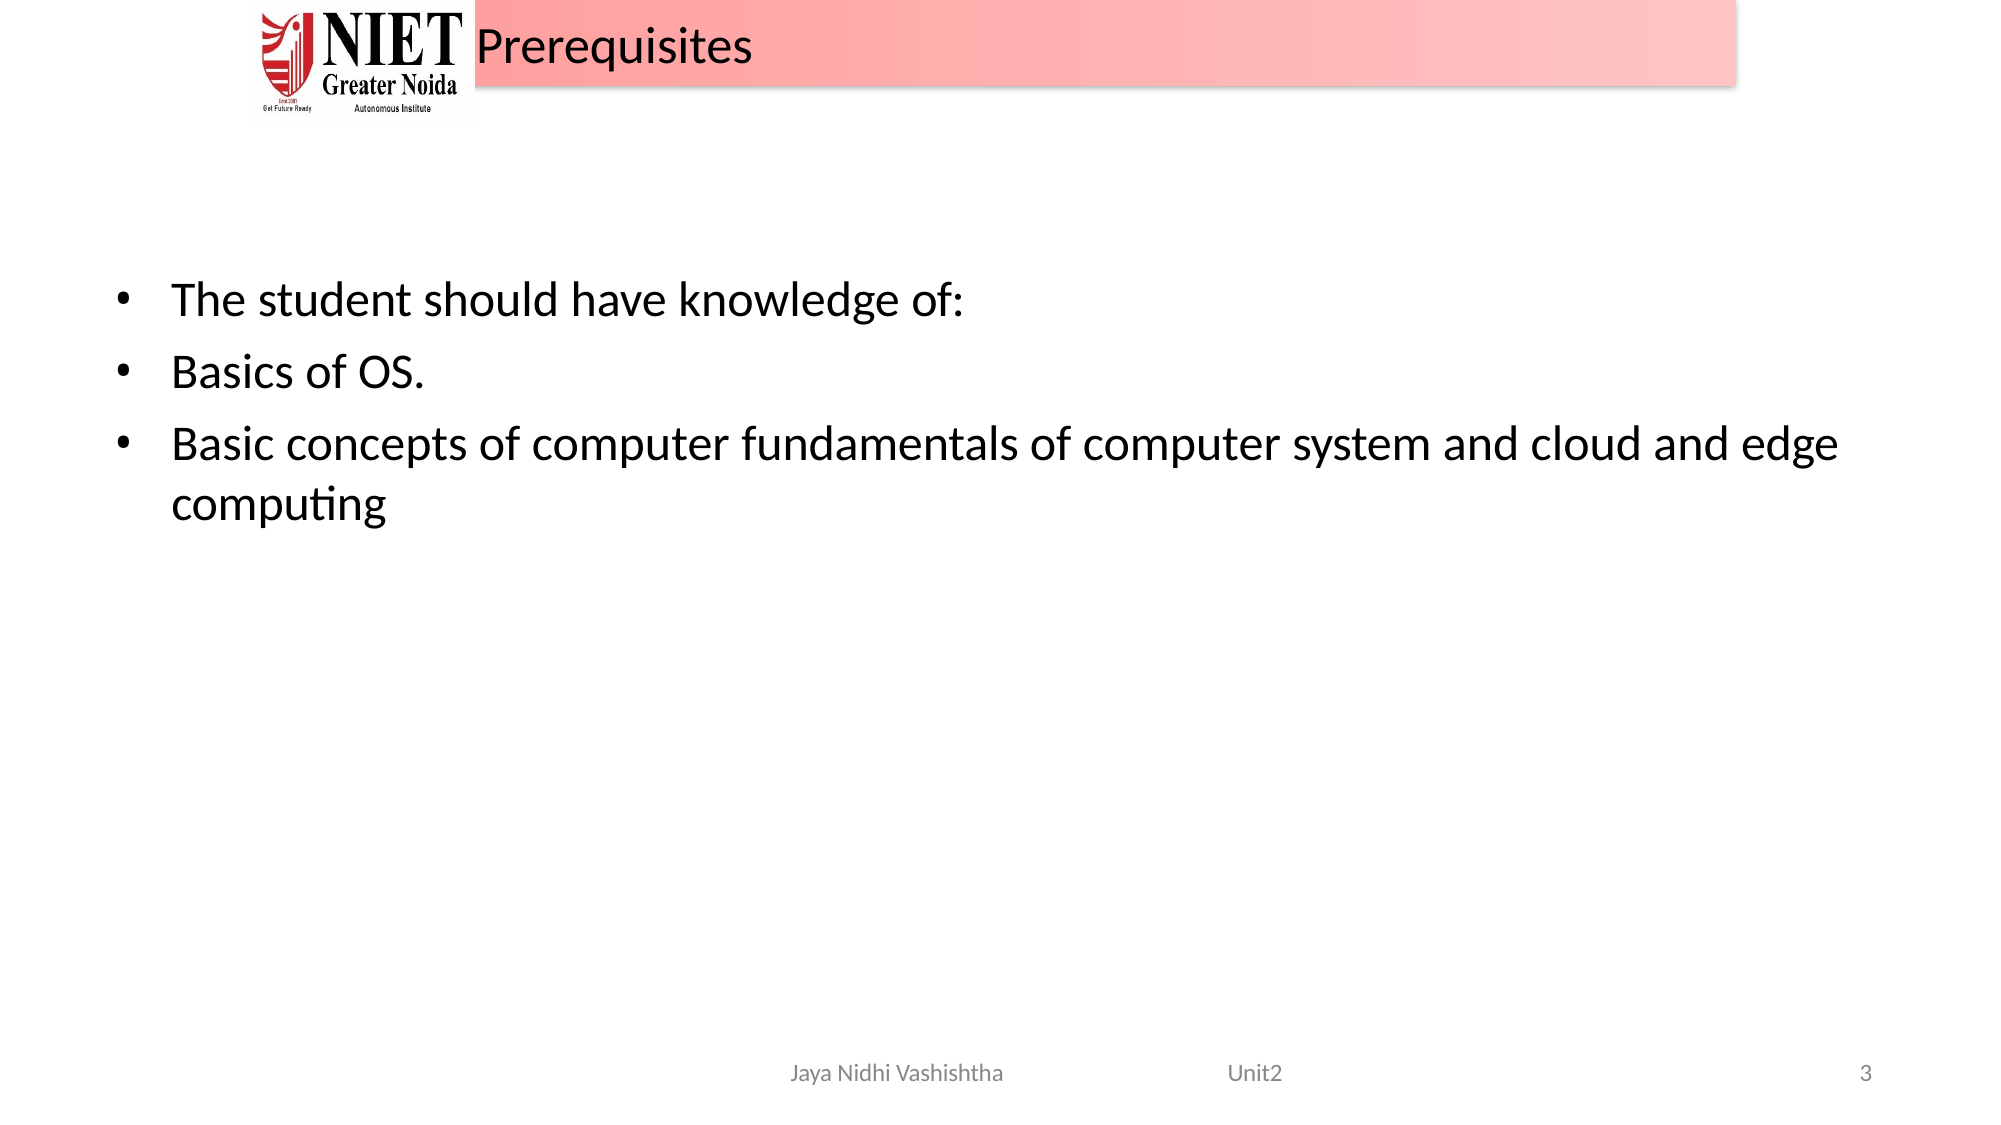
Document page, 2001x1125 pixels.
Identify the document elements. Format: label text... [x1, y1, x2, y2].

text_box The student should have knowledge of: Basics of OS. Basic concepts of computer fundamentals of computer system and cloud and edge computing [112, 252, 1845, 531]
title Prerequisites [476, 0, 1737, 86]
picture [249, 0, 476, 127]
text_box Unit2 [1225, 1060, 1286, 1087]
slide_number 3 [1853, 1060, 1894, 1090]
slide_number Jaya Nidhi Vashishtha [788, 1042, 1146, 1125]
